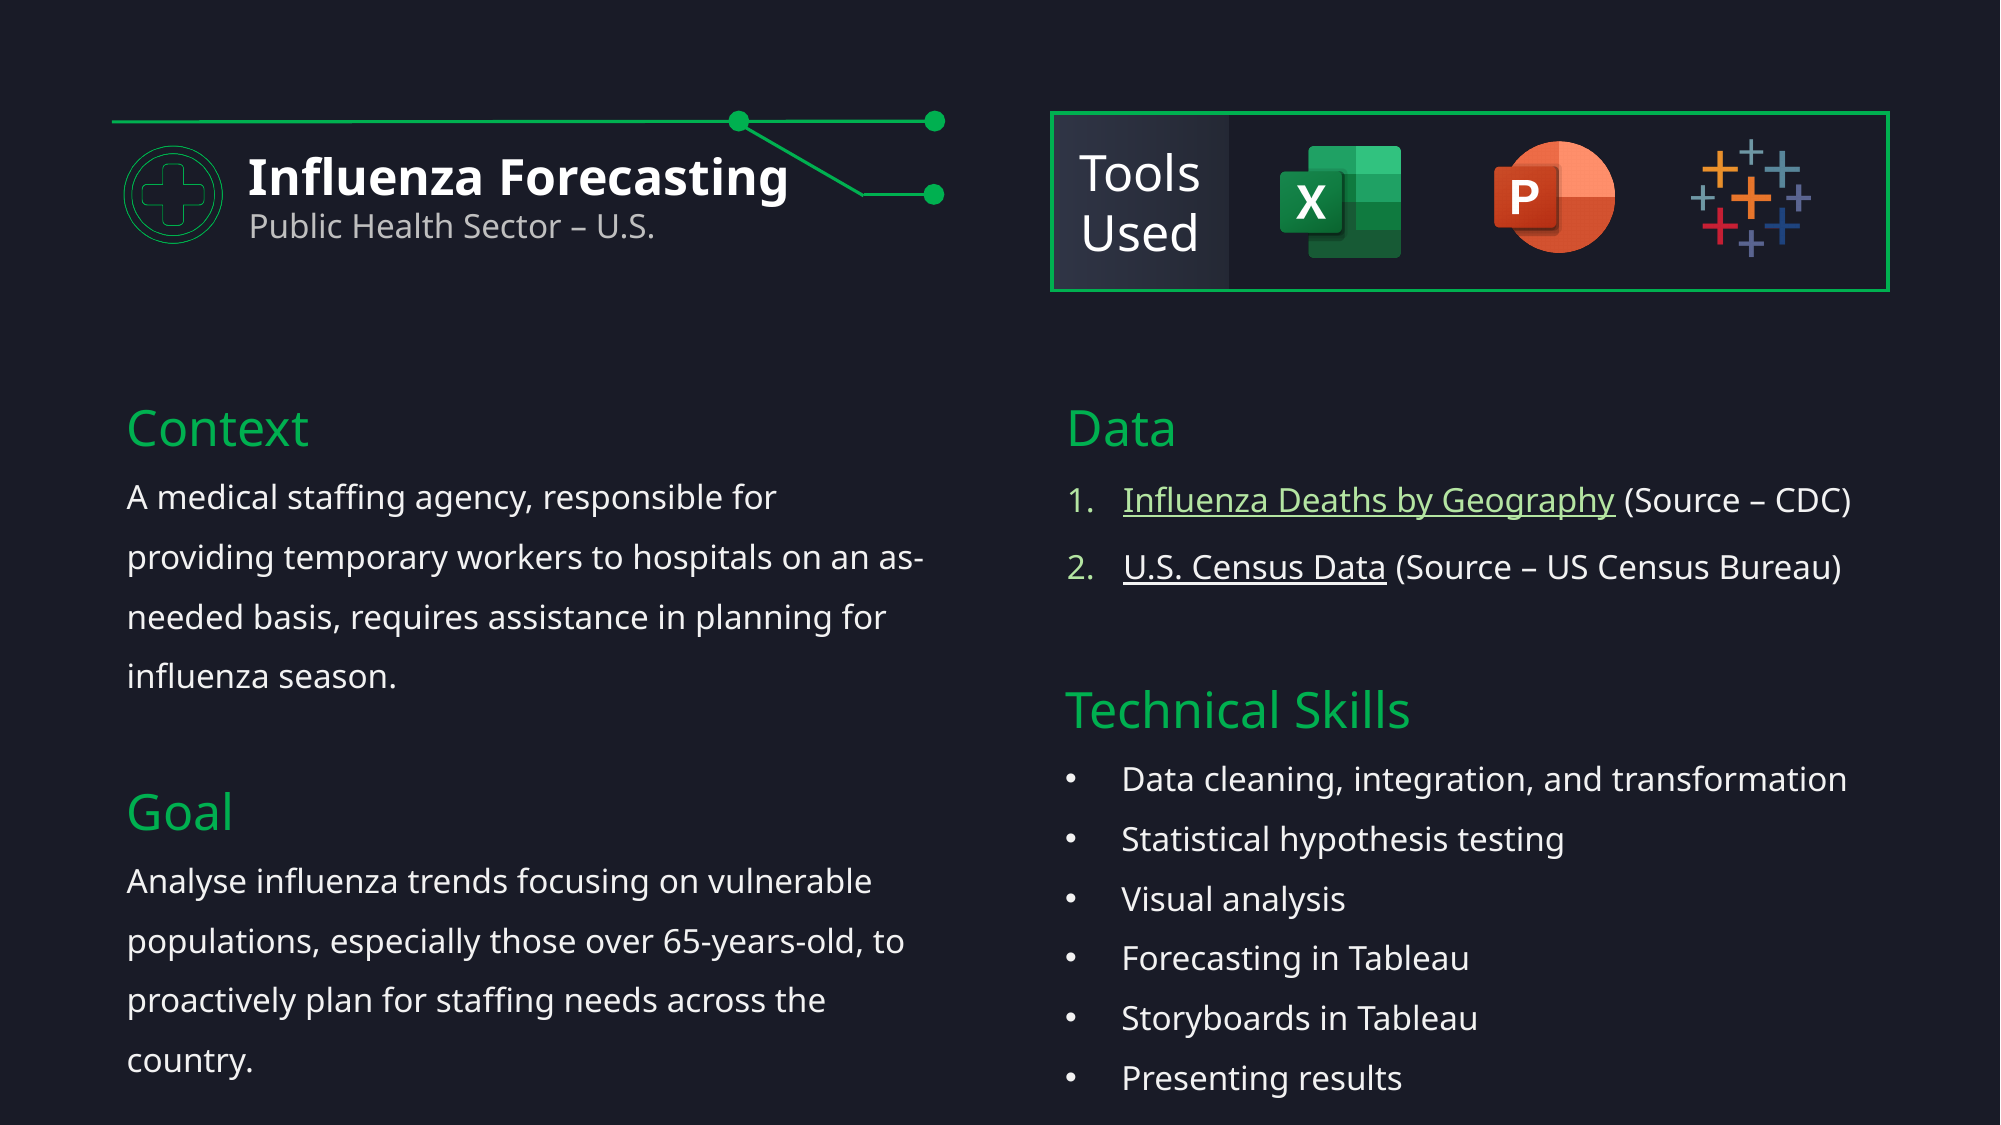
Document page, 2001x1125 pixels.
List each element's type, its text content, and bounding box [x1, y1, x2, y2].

text_box Technical Skills Data cleaning, integration, and transformation Statistical hypothesis testing Visual analysis Forecasting in Tableau Storyboards in Tableau Presenting results [1050, 640, 1990, 1105]
picture [1280, 145, 1401, 258]
picture [1494, 136, 1615, 258]
text_box [1050, 111, 1890, 292]
text_box Context A medical staffing agency, responsible for providing temporary workers to hospitals on an as-needed basis, requires assistance in planning for influenza season. [111, 358, 950, 703]
picture [1690, 137, 1812, 259]
text_box Influenza Forecasting Public Health Sector – U.S. [235, 137, 986, 253]
text_box [728, 110, 749, 120]
text_box [728, 123, 749, 132]
text_box Data Influenza Deaths by Geography (Source – CDC) U.S. Census Data (Source – US Census Bureau) [1052, 358, 1960, 600]
picture [111, 132, 235, 257]
text_box Goal Analyse influenza trends focusing on vulnerable populations, especially those over 65-years-old, to proactively plan for staffing needs across the country. [111, 742, 950, 1087]
text_box [923, 183, 945, 205]
text_box [924, 110, 946, 132]
